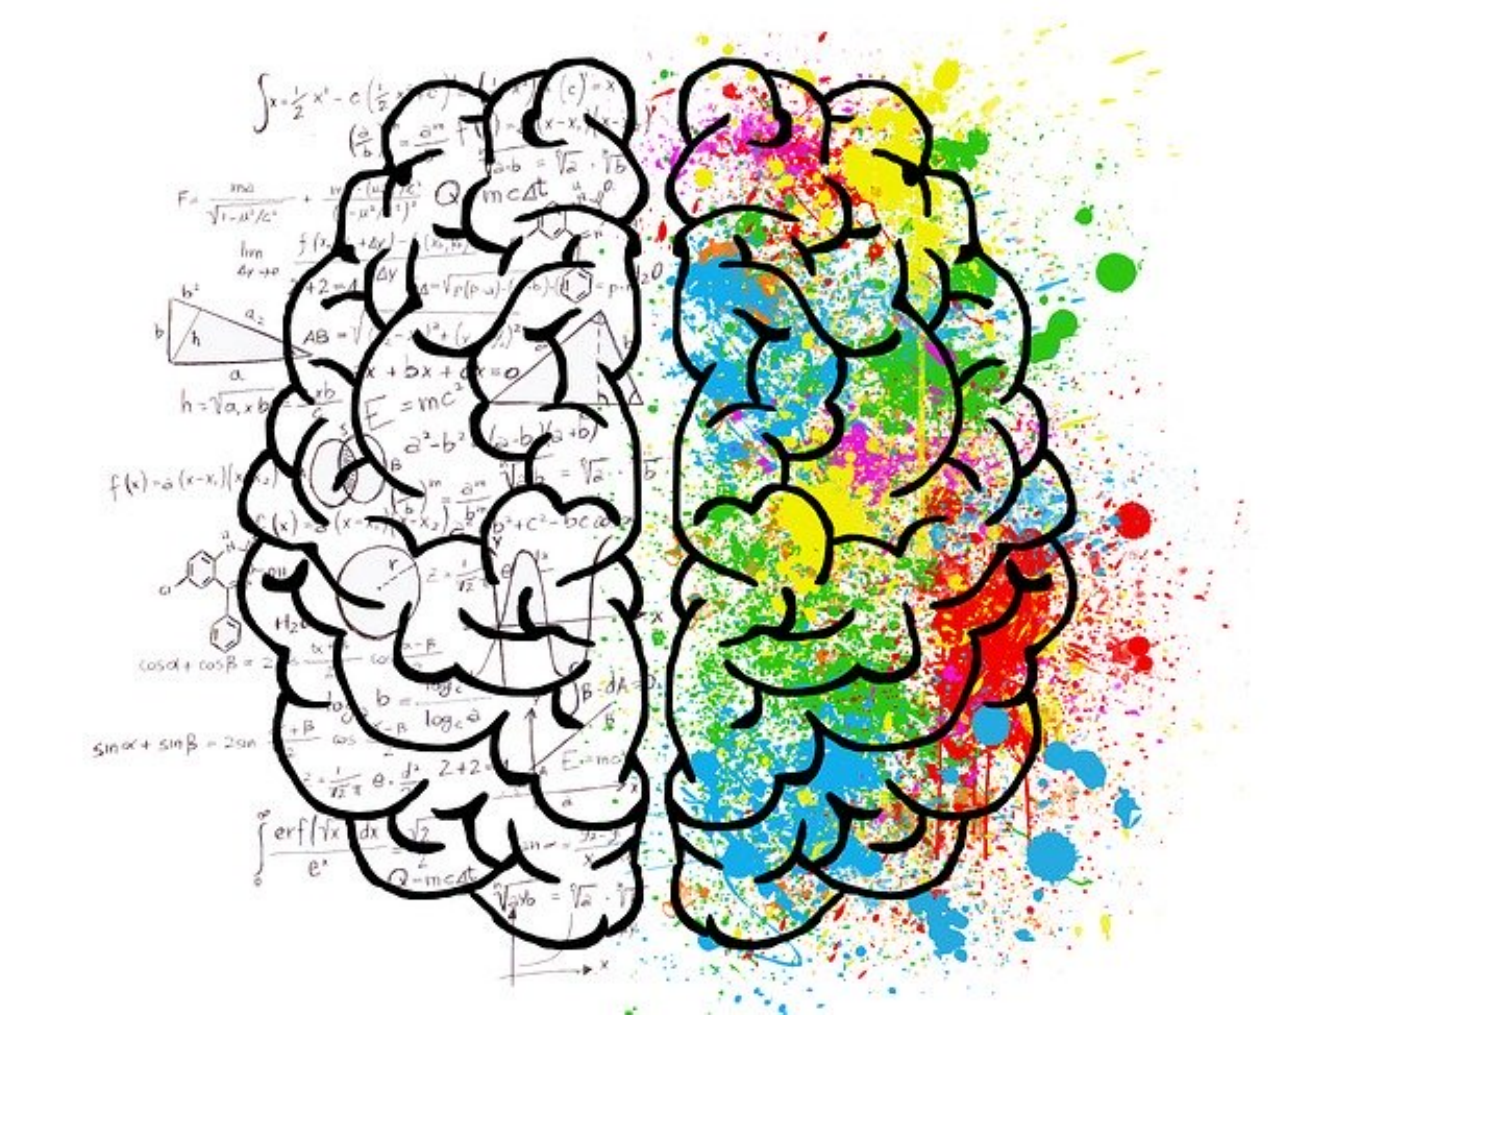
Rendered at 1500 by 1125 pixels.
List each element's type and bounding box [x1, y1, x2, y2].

picture [0, 0, 1334, 1015]
